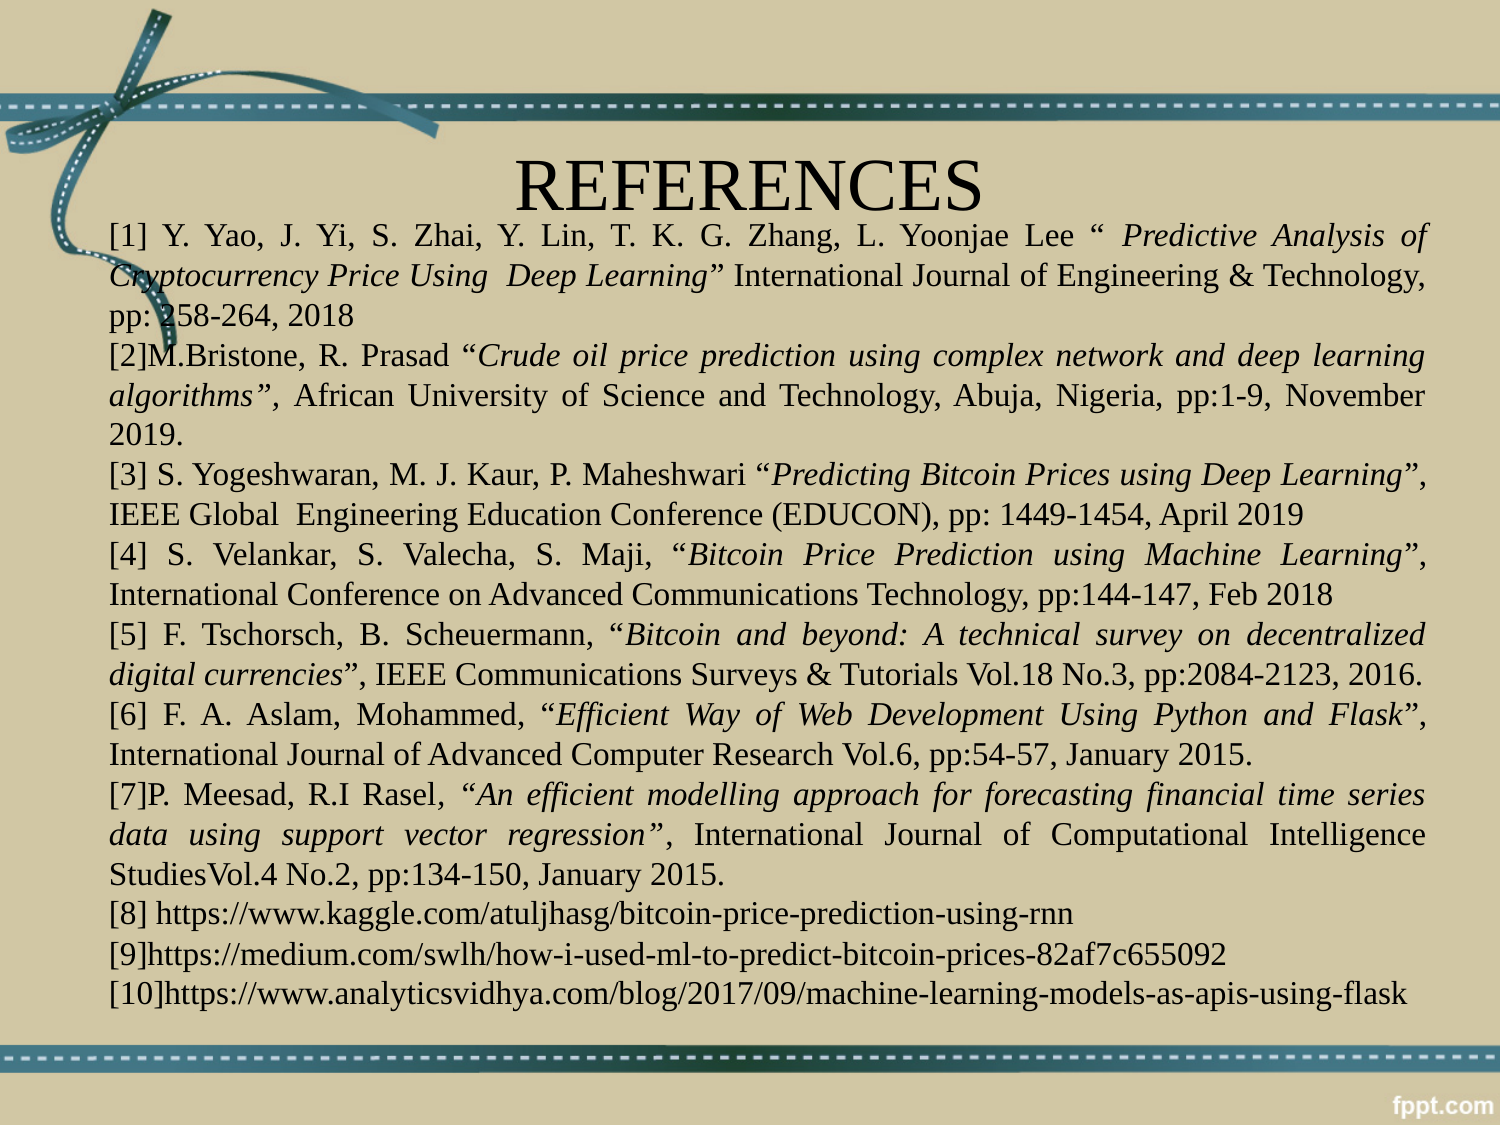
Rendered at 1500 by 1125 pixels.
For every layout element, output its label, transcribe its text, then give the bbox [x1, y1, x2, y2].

title REFERENCES [74, 128, 1426, 233]
text_box [1] Y. Yao, J. Yi, S. Zhai, Y. Lin, T. K. G. Zhang, L. Yoonjae Lee “ Predictive Analysis of Cryptocurrency Price Using Deep Learning” International Journal of Engineering & Technology, pp: 258-264, 2018 [2]M.Bristone, R. Prasad “Crude oil price prediction using complex network and deep learning algorithms”, African University of Science and Technology, Abuja, Nigeria, pp:1-9, November 2019. [3] S. Yogeshwaran, M. J. Kaur, P. Maheshwari “Predicting Bitcoin Prices using Deep Learning”, IEEE Global Engineering Education Conference (EDUCON), pp: 1449-1454, April 2019 [4] S. Velankar, S. Valecha, S. Maji, “Bitcoin Price Prediction using Machine Learning”, International Conference on Advanced Communications Technology, pp:144-147, Feb 2018 [5] F. Tschorsch, B. Scheuermann, “Bitcoin and beyond: A technical survey on decentralized digital currencies”, IEEE Communications Surveys & Tutorials Vol.18 No.3, pp:2084-2123, 2016. [6] F. A. Aslam, Mohammed, “Efficient Way of Web Development Using Python and Flask”, International Journal of Advanced Computer Research Vol.6, pp:54-57, January 2015. [7]P. Meesad, R.I Rasel, “An efficient modelling approach for forecasting financial time series data using support vector regression”, International Journal of Computational Intelligence StudiesVol.4 No.2, pp:134-150, January 2015. [8] https://www.kaggle.com/atuljhasg/bitcoin-price-prediction-using-rnn [9]https://medium.com/swlh/how-i-used-ml-to-predict-bitcoin-prices-82af7c655092 [10]https://www.analyticsvidhya.com/blog/2017/09/machine-learning-models-as-apis-using-flask [94, 205, 1443, 1125]
picture [0, 0, 1500, 1125]
